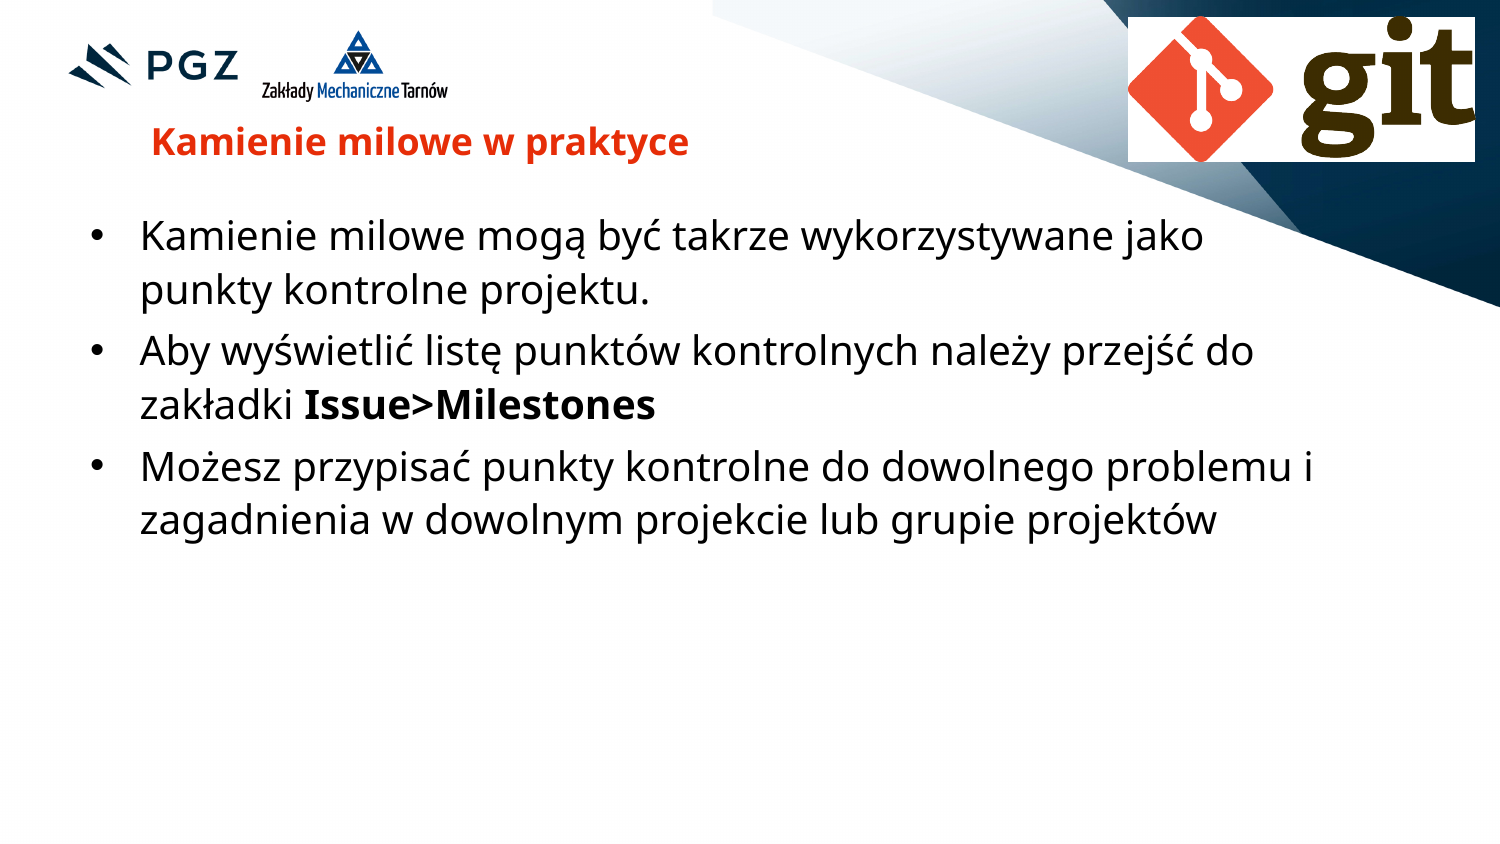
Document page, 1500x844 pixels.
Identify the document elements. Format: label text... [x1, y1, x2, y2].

list Kamienie milowe mogą być takrze wykorzystywane jako punkty kontrolne projektu. Aby wyświetlić listę punktów kontrolnych należy przejść do zakładki Issue>Milestones Możesz przypisać punkty kontrolne do dowolnego problemu i zagadnienia w dowolnym projekcie lub grupie projektów [75, 197, 1425, 553]
text_box Kamienie milowe w praktyce [135, 110, 821, 171]
picture [0, 0, 1500, 844]
